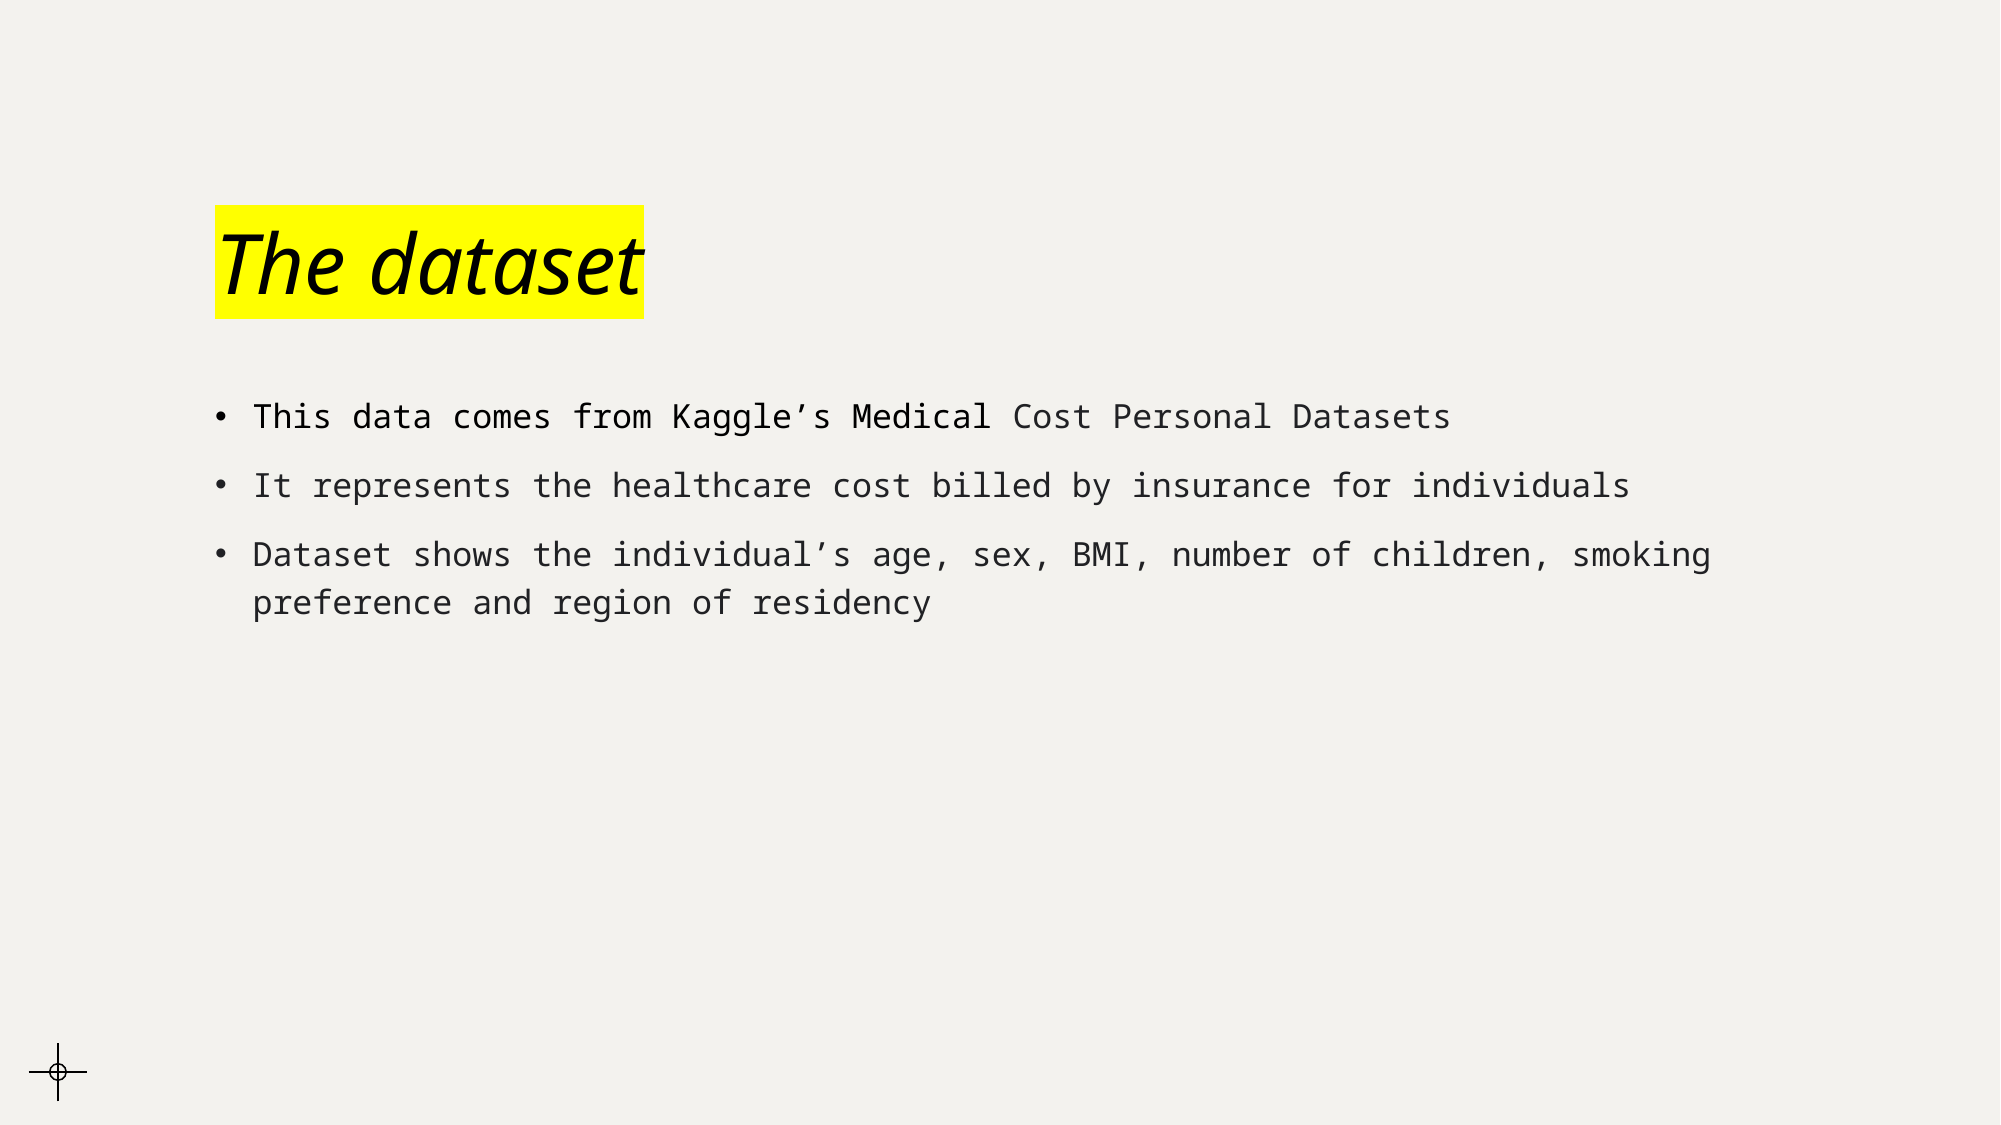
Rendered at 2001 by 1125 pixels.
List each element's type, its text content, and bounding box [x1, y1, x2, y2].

title The dataset [200, 59, 1758, 319]
list This data comes from Kaggle’s Medical Cost Personal Datasets It represents the healthcare cost billed by insurance for individuals Dataset shows the individual’s age, sex, BMI, number of children, smoking preference and region of residency [200, 380, 1758, 1013]
